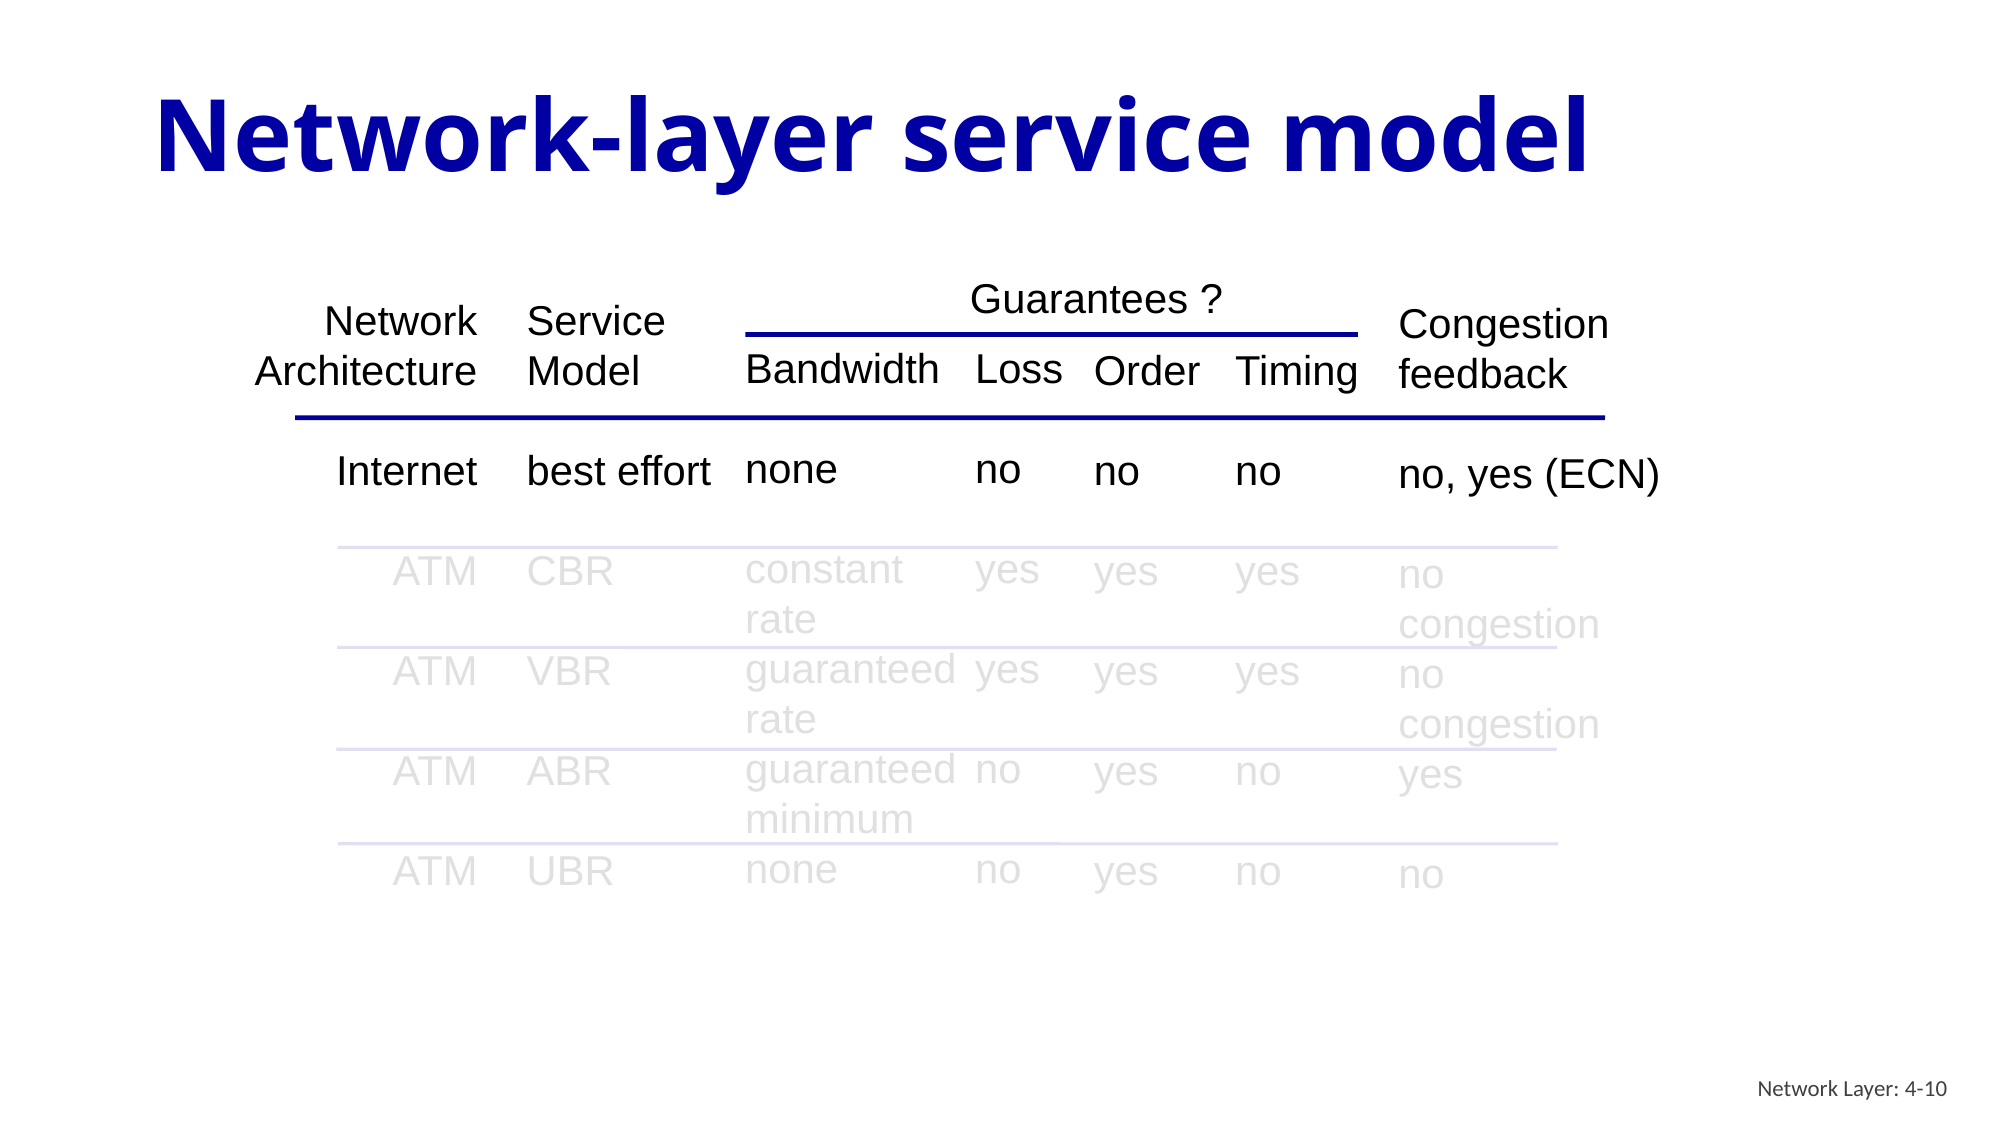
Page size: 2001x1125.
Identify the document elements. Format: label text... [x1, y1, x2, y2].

title Network-layer service model [137, 65, 1863, 213]
text_box Bandwidth none constant rate guaranteed rate guaranteed minimum none [730, 334, 960, 417]
slide_number Network Layer: 4-10 [1512, 1056, 1963, 1117]
text_box Congestion feedback no, yes (ECN) no congestion no congestion yes no [1383, 289, 1696, 905]
text_box Service Model best effort CBR VBR ABR UBR [511, 418, 727, 527]
text_box Order no yes yes yes yes [1078, 418, 1216, 527]
text_box Service Model best effort CBR VBR ABR UBR [511, 286, 727, 417]
text_box Timing no yes yes no no [1220, 336, 1374, 417]
text_box [316, 527, 1629, 909]
text_box Bandwidth none constant rate guaranteed rate guaranteed minimum none [730, 418, 960, 527]
text_box Loss no yes yes no no [960, 335, 1079, 417]
text_box Timing no yes yes no no [1220, 418, 1374, 527]
text_box Guarantees ? [955, 264, 1238, 330]
text_box Loss no yes yes no no [960, 418, 1078, 527]
text_box Order no yes yes yes yes [1078, 336, 1216, 417]
text_box Network Architecture Internet ATM ATM ATM ATM [239, 286, 493, 902]
